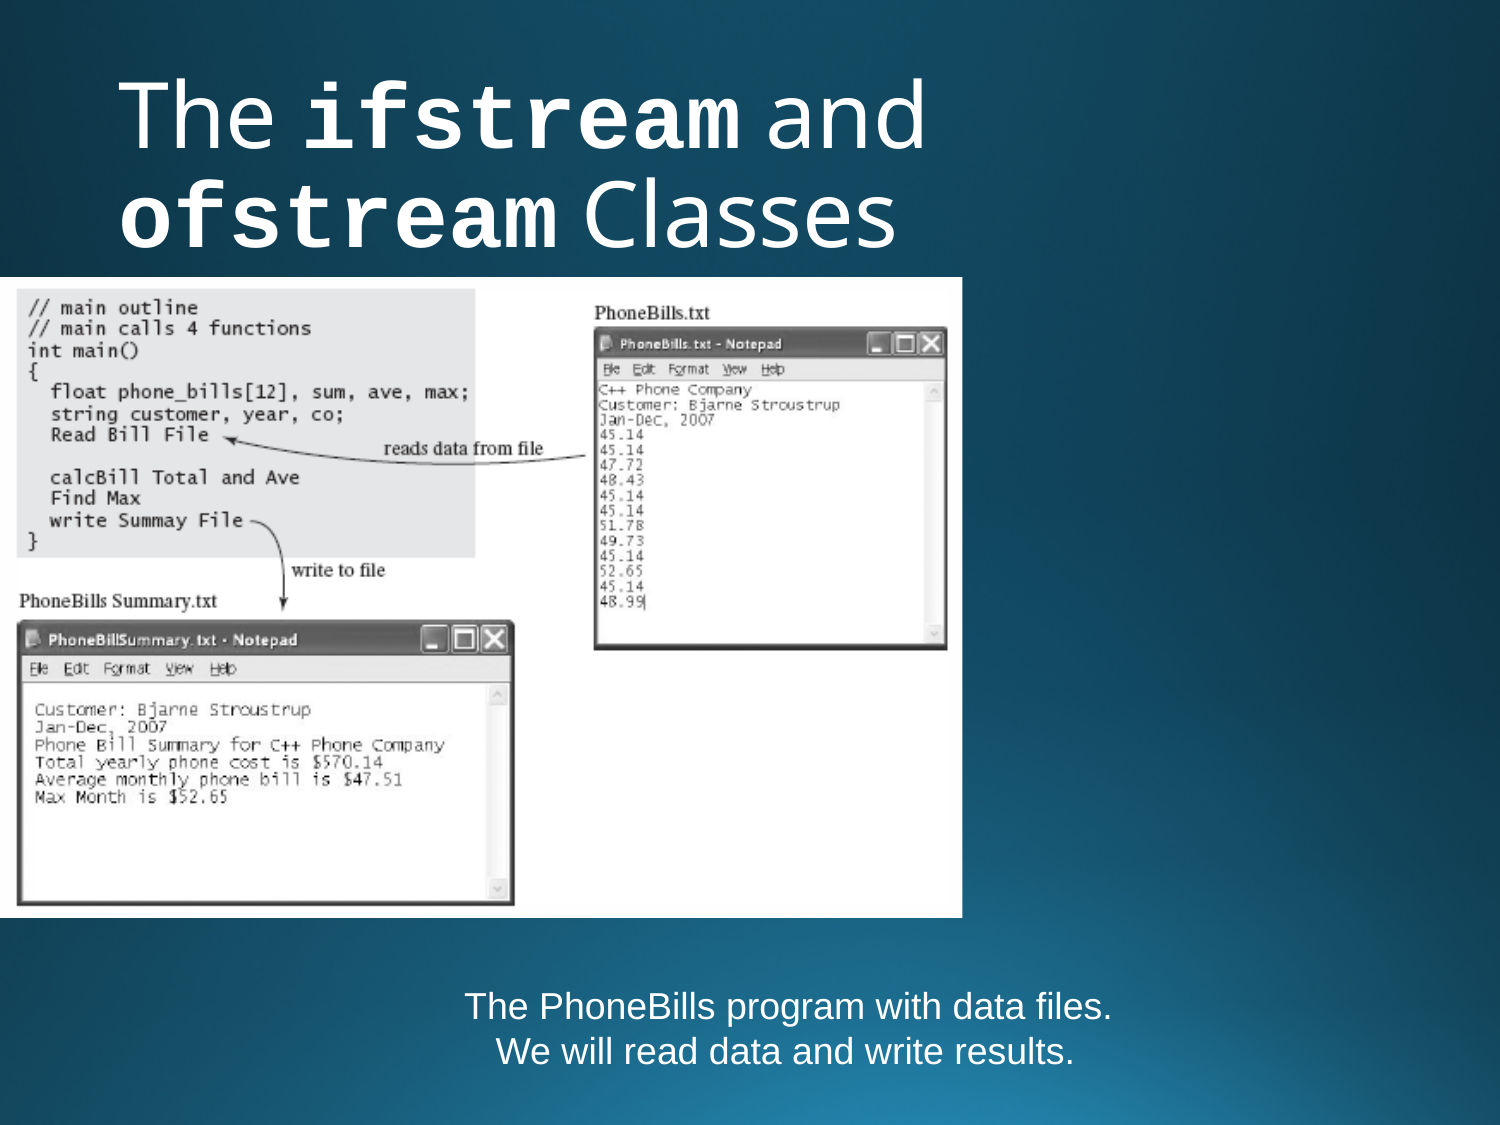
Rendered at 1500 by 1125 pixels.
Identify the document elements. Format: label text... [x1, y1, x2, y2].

picture [0, 0, 1500, 1125]
title The ifstream and ofstream Classes [103, 59, 1397, 278]
text_box The PhoneBills program with data files. We will read data and write results. [449, 974, 1129, 1080]
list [0, 277, 963, 918]
